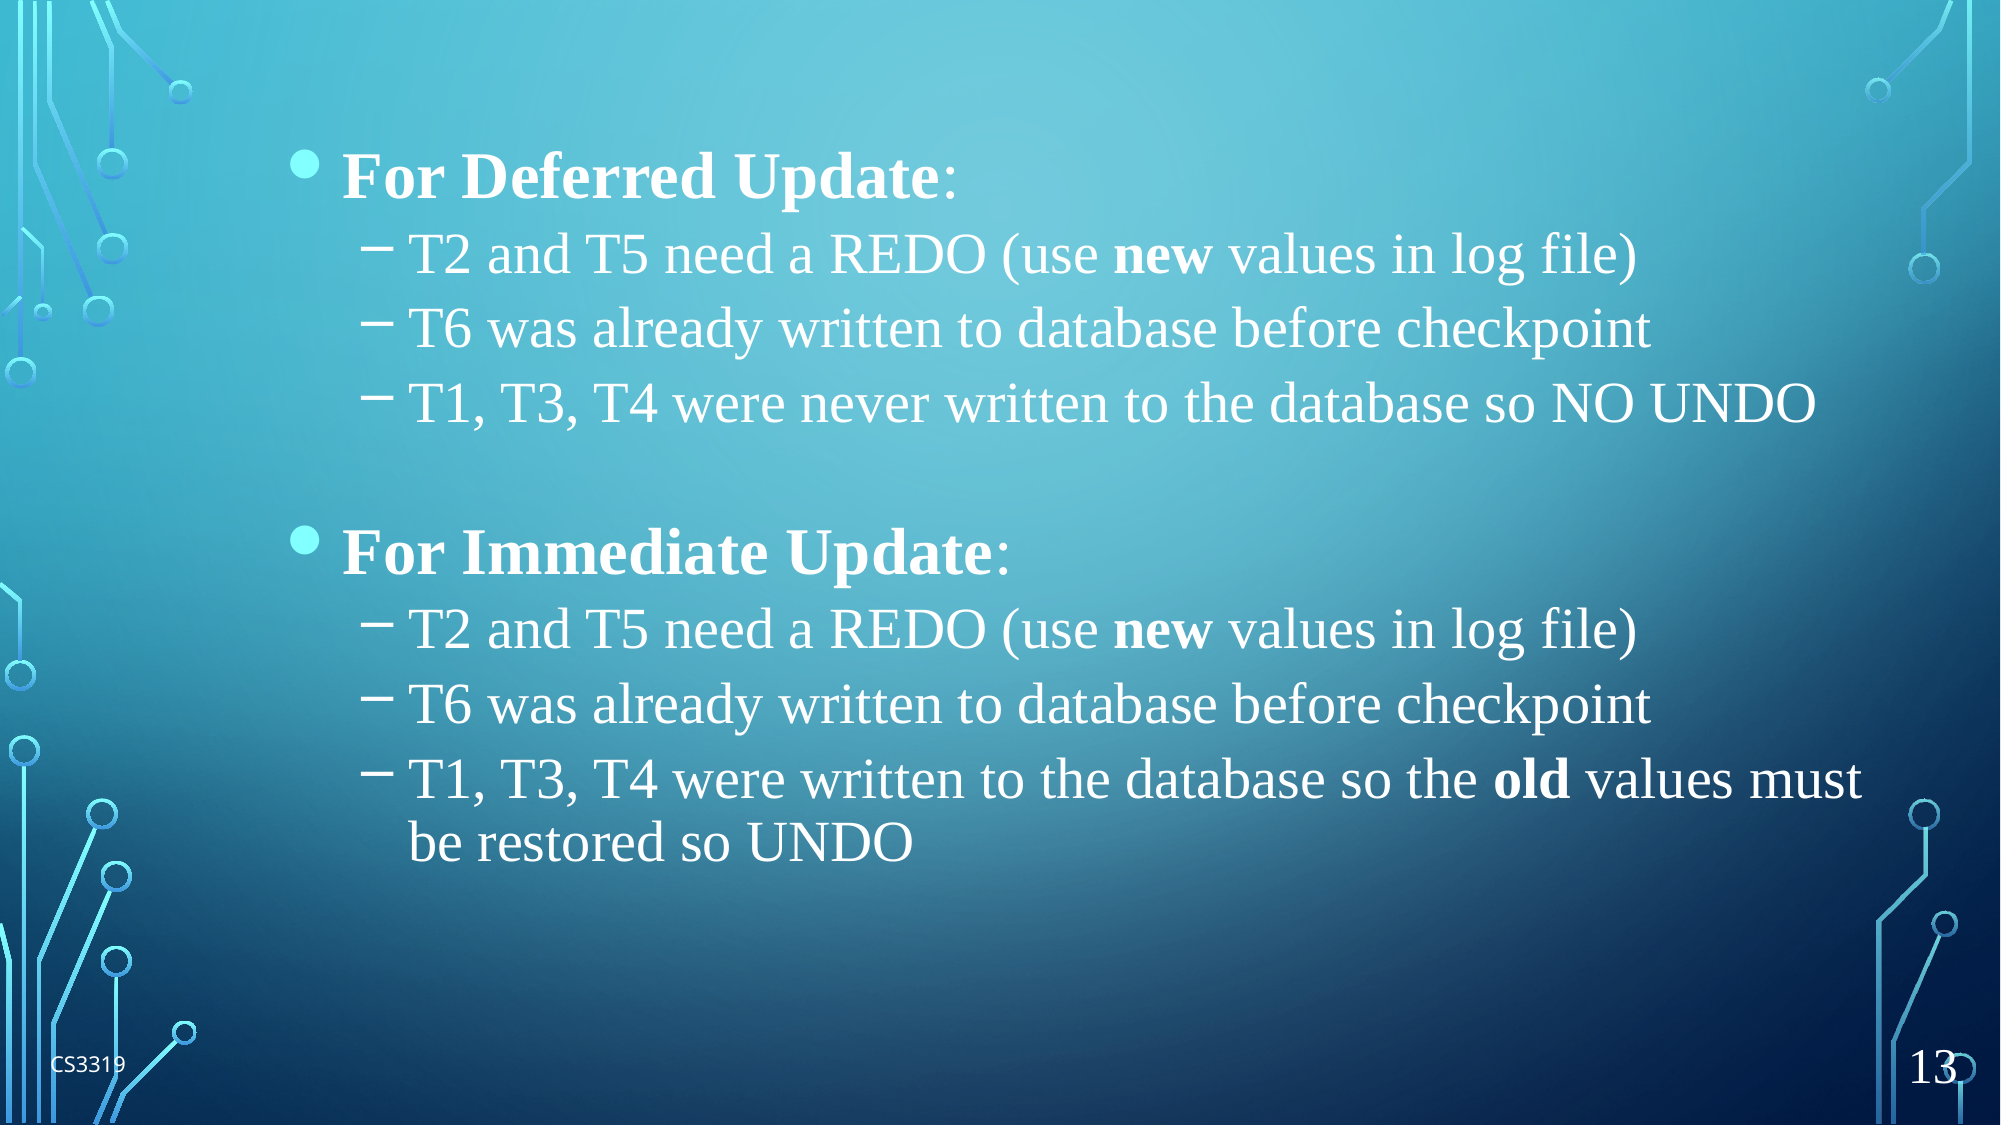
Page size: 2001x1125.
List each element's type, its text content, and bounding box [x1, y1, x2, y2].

slide_number 13 [1817, 1033, 1986, 1094]
text_box For Deferred Update: T2 and T5 need a REDO (use new values in log file) T6 was already written to database before checkpoint T1, T3, T4 were never written to the database so NO UNDO For Immediate Update: T2 and T5 need a REDO (use new values in log file) T6 was already written to database before checkpoint T1, T3, T4 were written to the database so the old values must be restored so UNDO [256, 139, 1911, 919]
footer CS3319 [35, 1033, 205, 1094]
